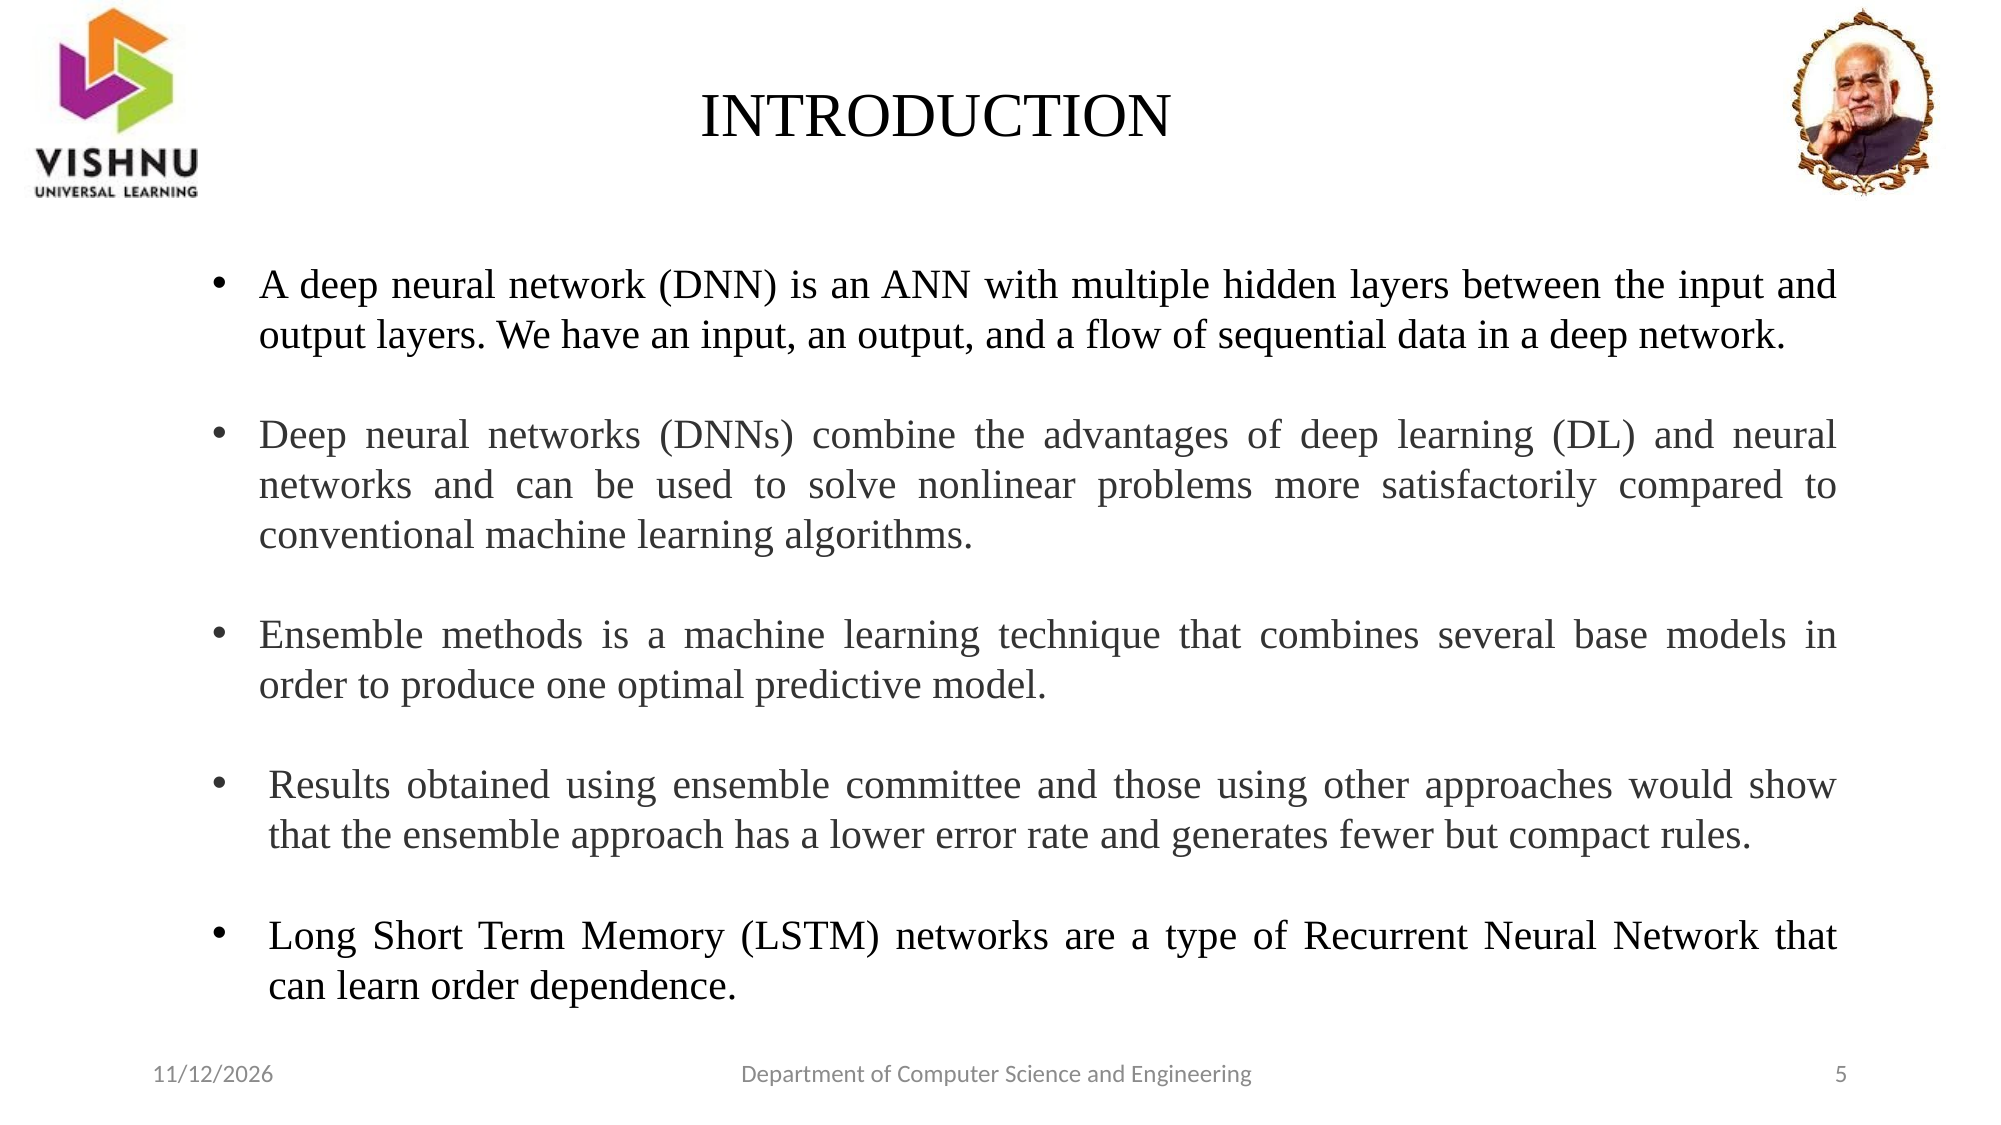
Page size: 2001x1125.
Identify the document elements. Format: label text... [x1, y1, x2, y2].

footer Department of Computer Science and Engineering [662, 1042, 1338, 1103]
slide_number 5 [1412, 1042, 1863, 1103]
text_box A deep neural network (DNN) is an ANN with multiple hidden layers between the input and output layers. We have an input, an output, and a flow of sequential data in a deep network. Deep neural networks (DNNs) combine the advantages of deep learning (DL) and neural networks and can be used to solve nonlinear problems more satisfactorily compared to conventional machine learning algorithms. Ensemble methods is a machine learning technique that combines several base models in order to produce one optimal predictive model. Results obtained using ensemble committee and those using other approaches would show that the ensemble approach has a lower error rate and generates fewer but compact rules. Long Short Term Memory (LSTM) networks are a type of Recurrent Neural Network that can learn order dependence. [197, 249, 1854, 1065]
text_box INTRODUCTION [686, 66, 1314, 157]
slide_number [137, 1042, 588, 1103]
picture [1783, 0, 1946, 201]
picture [24, 0, 198, 198]
